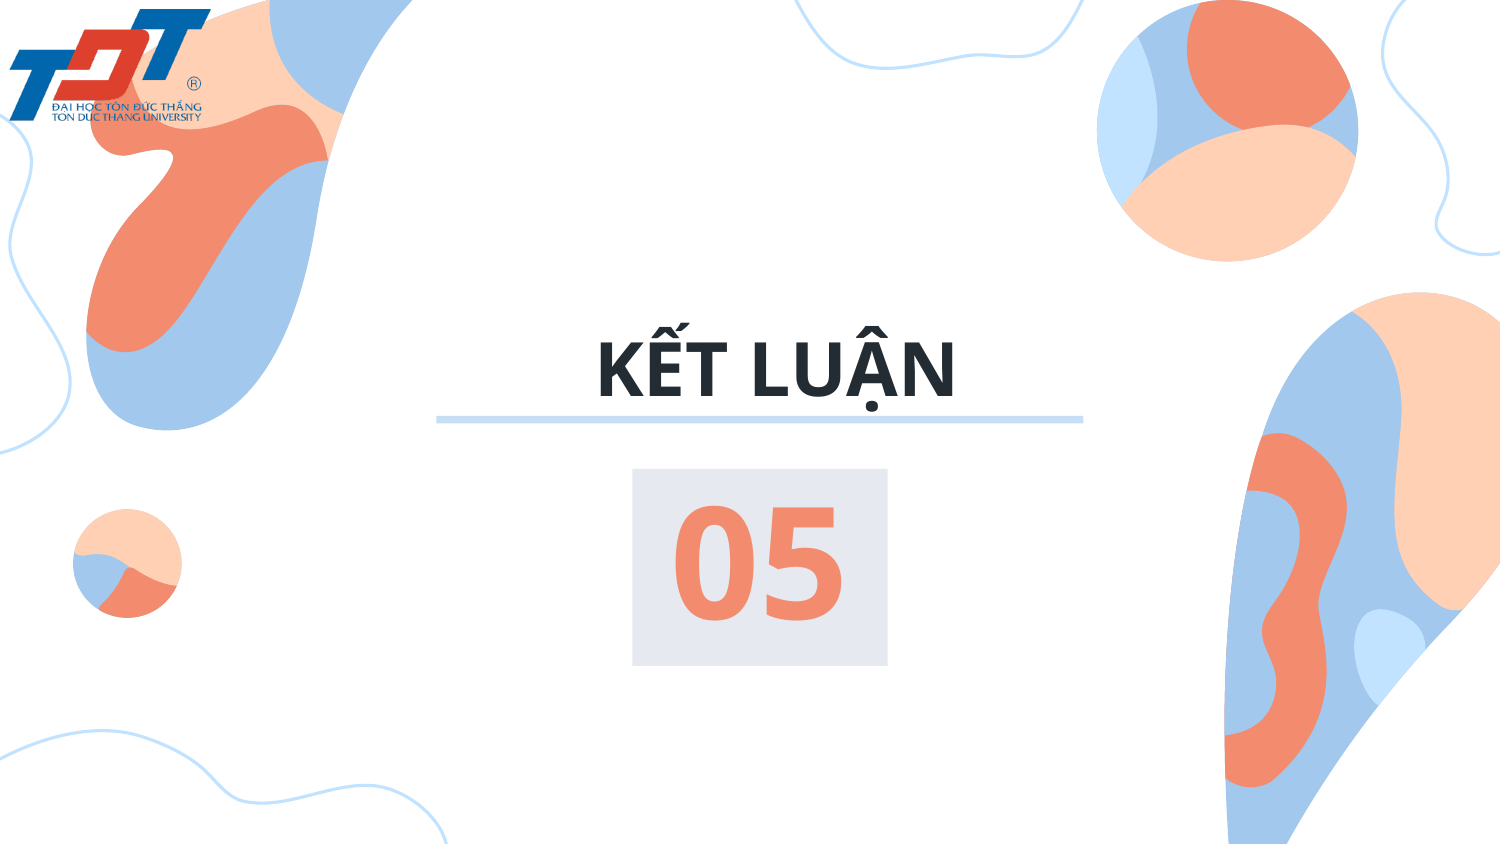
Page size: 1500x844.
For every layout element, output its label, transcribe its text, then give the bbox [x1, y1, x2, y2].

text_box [1096, 0, 1359, 262]
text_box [72, 509, 182, 619]
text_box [77, 0, 433, 431]
picture [9, 9, 211, 121]
title KẾT LUẬN [438, 147, 1203, 427]
title 05 [632, 468, 888, 666]
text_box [995, 426, 1500, 759]
subtitle [438, 415, 1084, 424]
